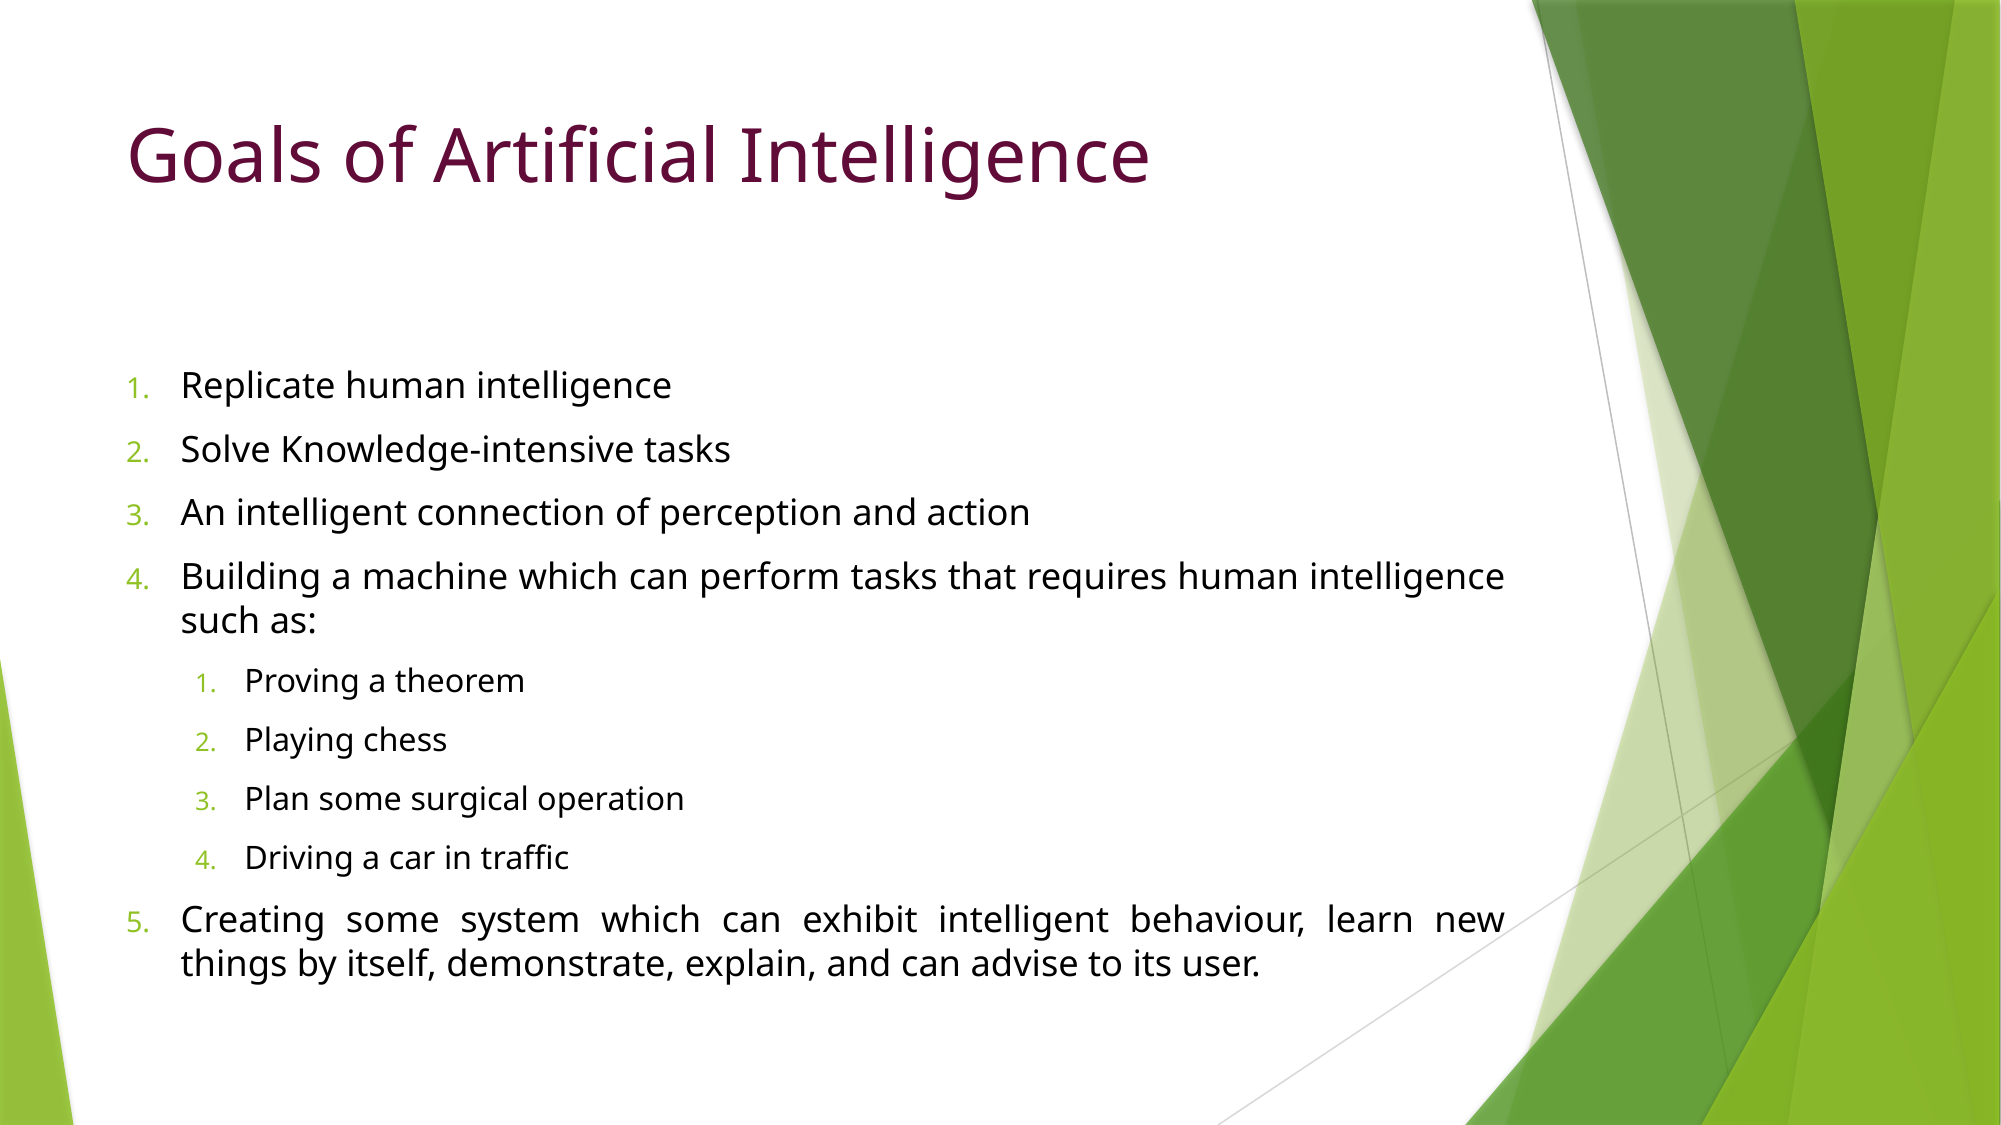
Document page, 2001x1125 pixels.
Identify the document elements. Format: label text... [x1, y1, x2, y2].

list Replicate human intelligence Solve Knowledge-intensive tasks An intelligent connection of perception and action Building a machine which can perform tasks that requires human intelligence such as: Proving a theorem Playing chess Plan some surgical operation Driving a car in traffic Creating some system which can exhibit intelligent behaviour, learn new things by itself, demonstrate, explain, and can advise to its user. [111, 354, 1522, 992]
title Goals of Artificial Intelligence [111, 99, 1522, 317]
